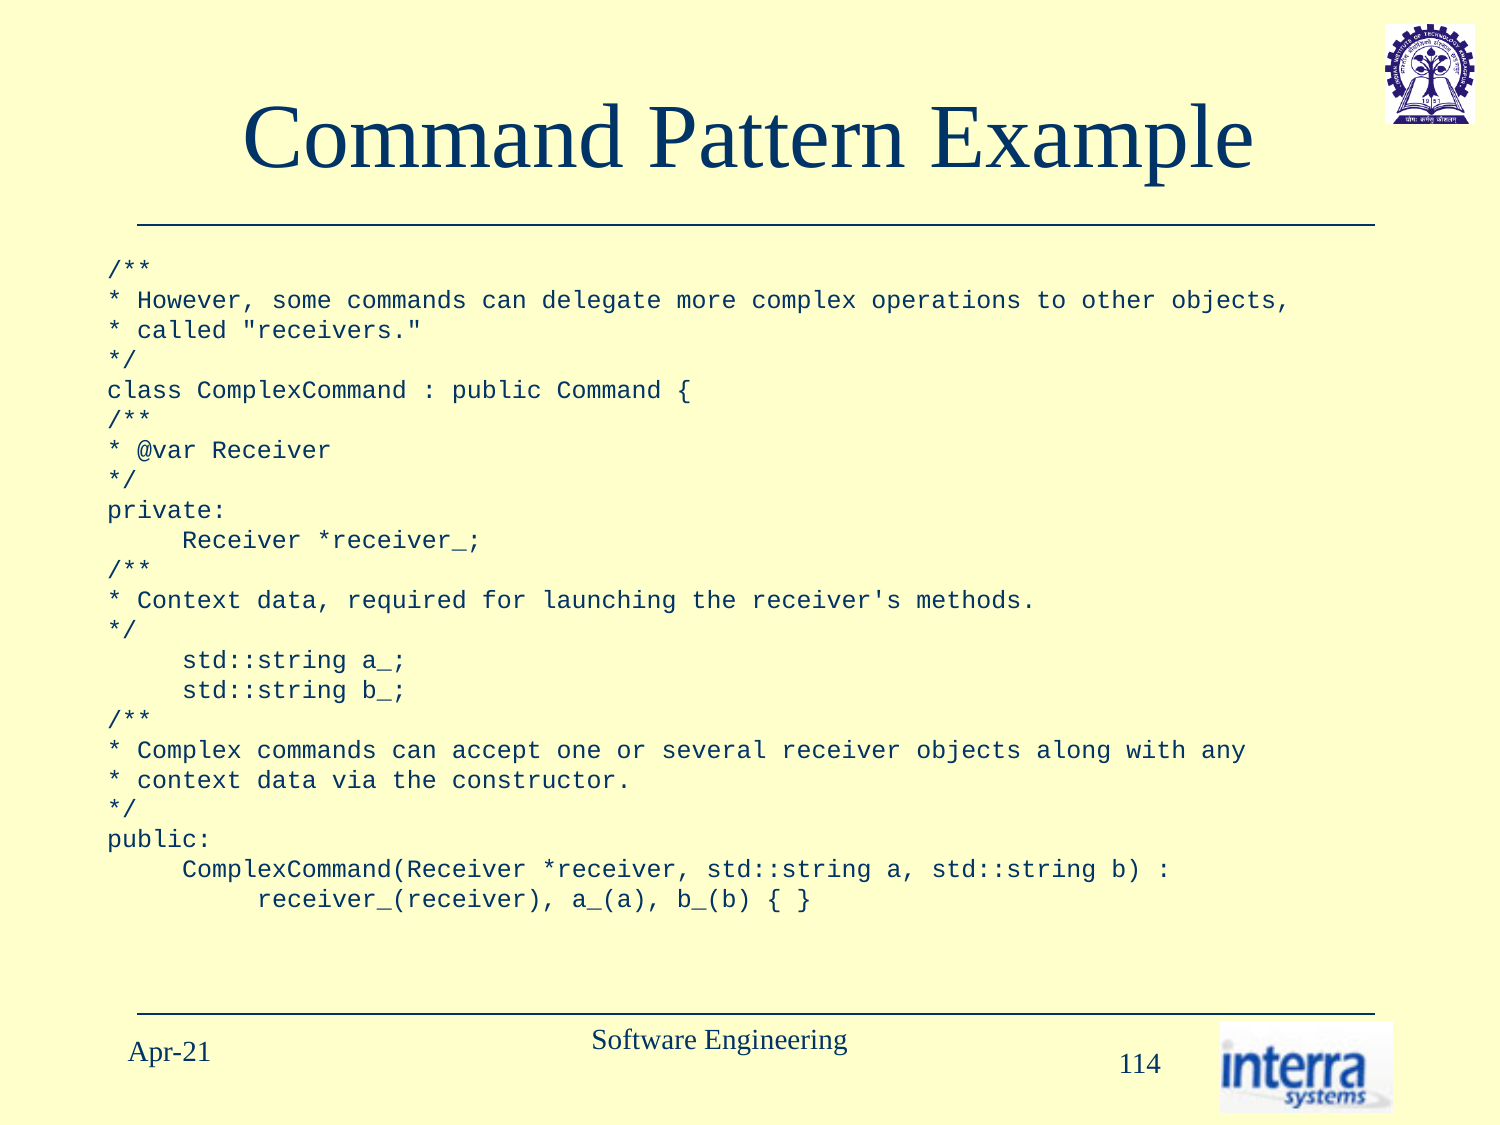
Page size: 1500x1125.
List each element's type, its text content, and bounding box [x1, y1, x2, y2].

text_box Software Engineering [349, 1013, 1090, 1125]
picture [1220, 1021, 1393, 1113]
title Command Pattern Example [112, 37, 1388, 225]
text_box Apr-21 [112, 1024, 307, 1100]
picture [1385, 24, 1475, 124]
text_box /** * However, some commands can delegate more complex operations to other objects, * called "receivers." */ class ComplexCommand : public Command { /** * @var Receiver */ private: Receiver *receiver_; /** * Context data, required for launching the receiver's methods. */ std::string a_; std::string b_; /** * Complex commands can accept one or several receiver objects along with any * context data via the constructor. */ public: ComplexCommand(Receiver *receiver, std::string a, std::string b) : receiver_(receiver), a_(a), b_(b) { } [92, 246, 1408, 921]
